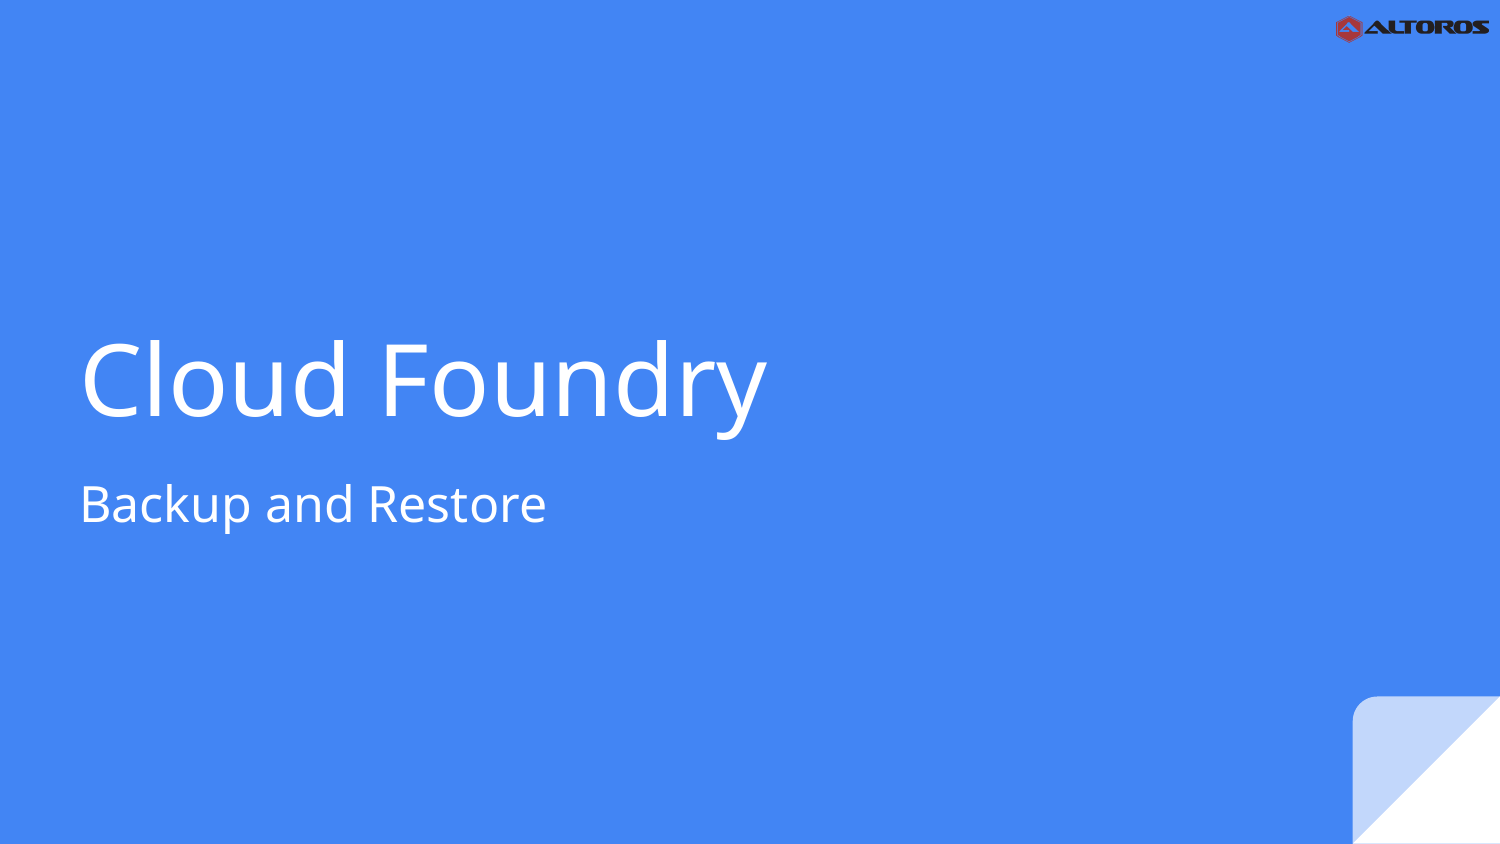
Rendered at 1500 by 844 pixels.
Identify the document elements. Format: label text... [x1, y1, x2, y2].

subtitle Backup and Restore [64, 457, 1413, 529]
picture [1336, 10, 1489, 49]
title Cloud Foundry [64, 298, 1413, 452]
